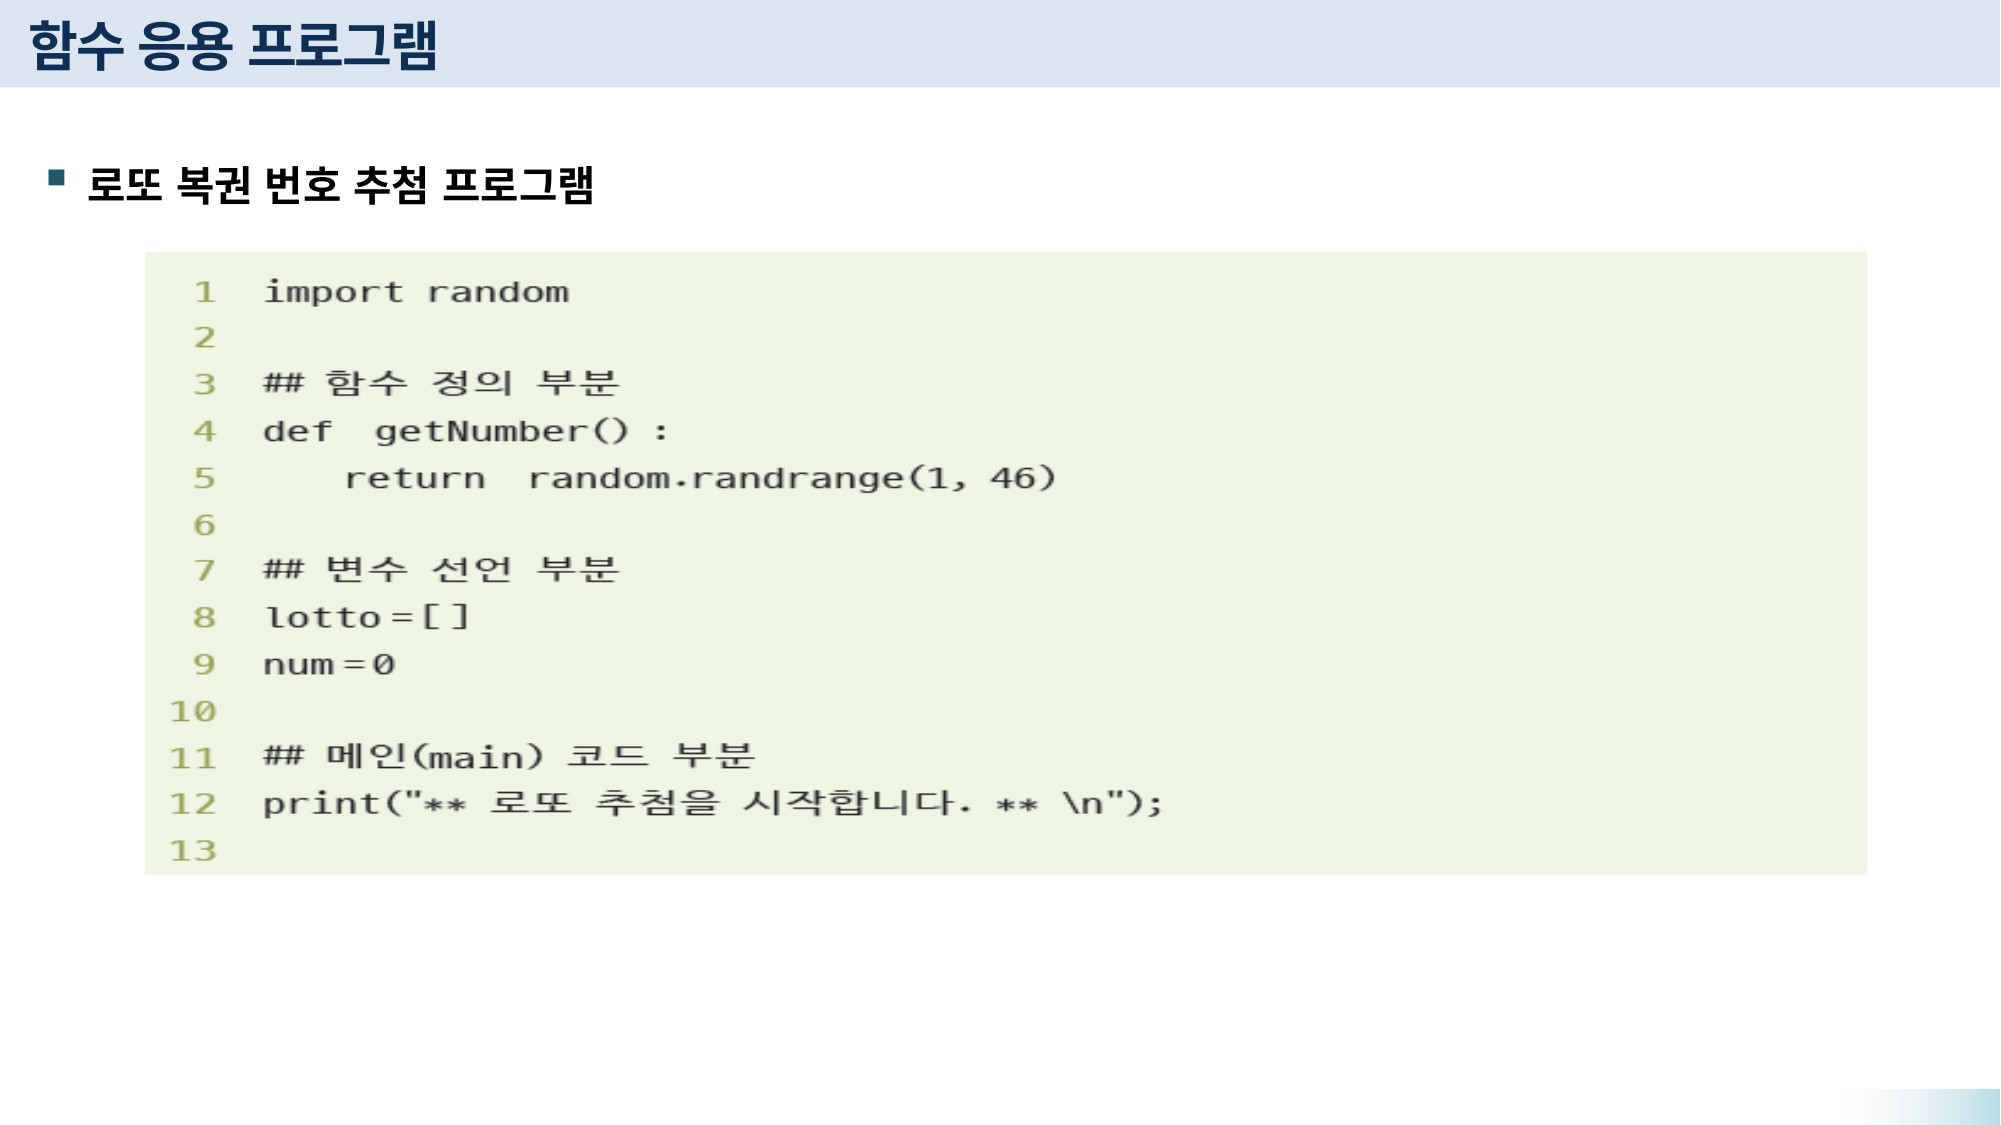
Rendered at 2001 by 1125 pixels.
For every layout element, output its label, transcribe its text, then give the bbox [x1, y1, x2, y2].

picture [144, 249, 1868, 876]
title 함수 응용 프로그램 [13, 5, 1717, 84]
list 로또 복권 번호 추첨 프로그램 [13, 126, 1975, 1057]
